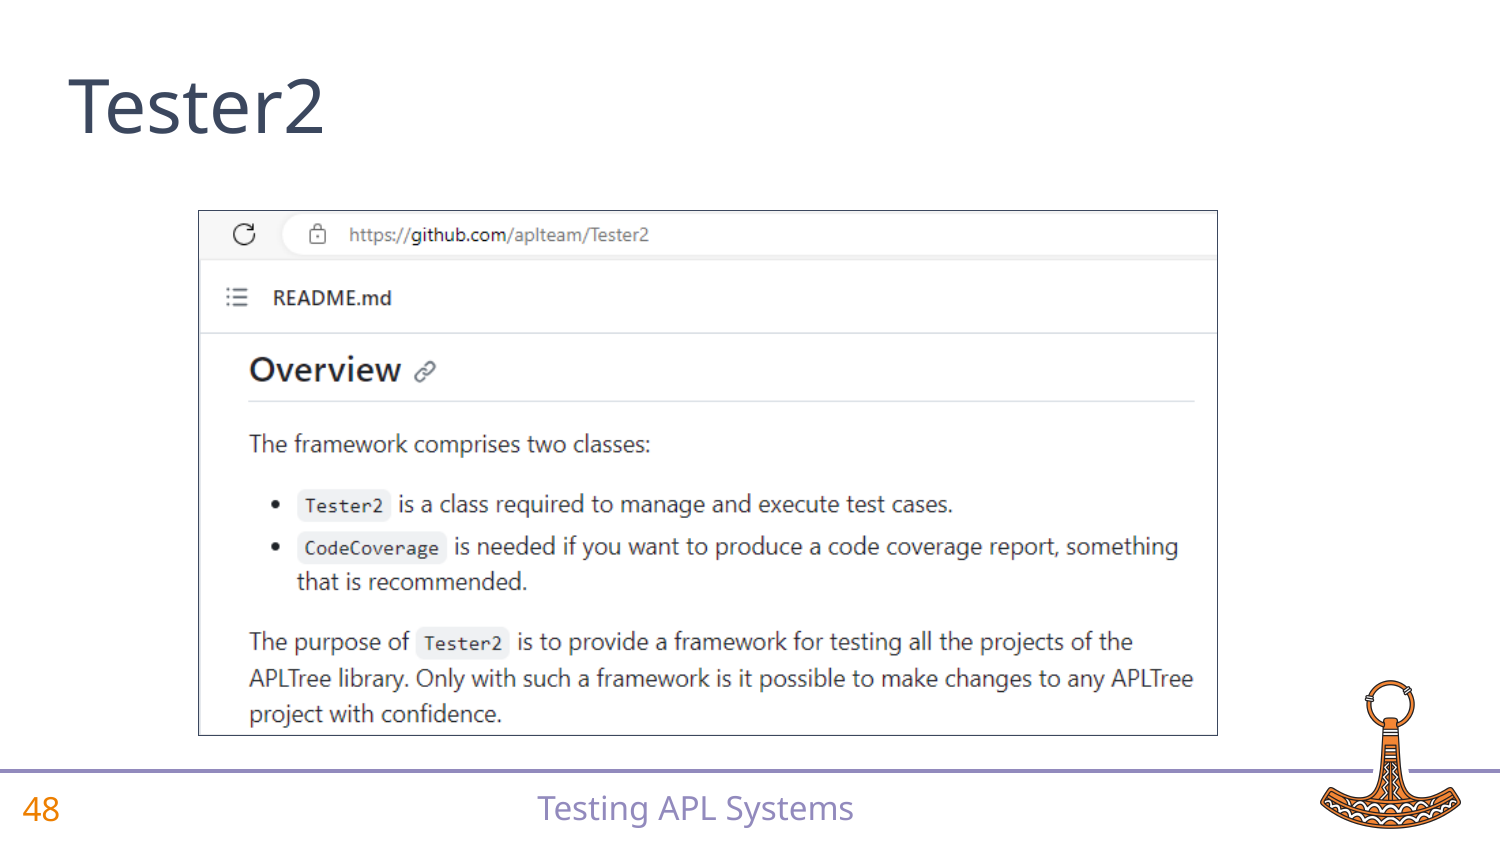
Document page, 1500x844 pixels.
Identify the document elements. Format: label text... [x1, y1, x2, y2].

picture [1320, 680, 1461, 829]
picture [198, 210, 1218, 737]
title Tester2 [53, 43, 1203, 157]
